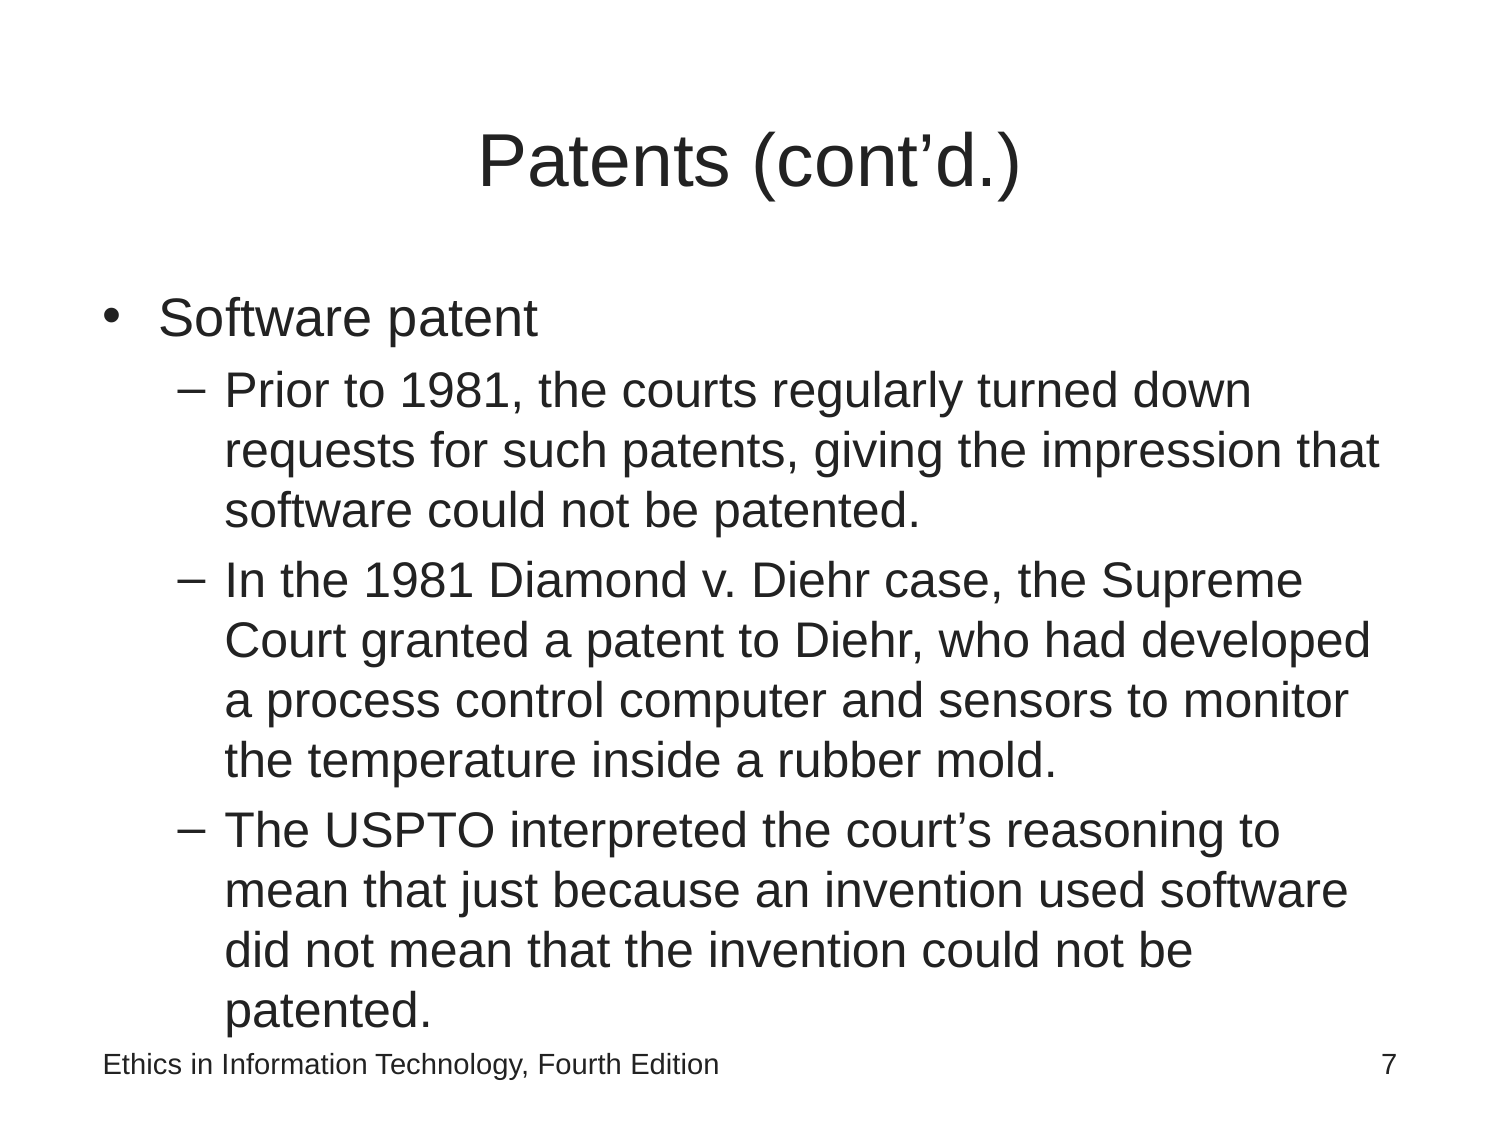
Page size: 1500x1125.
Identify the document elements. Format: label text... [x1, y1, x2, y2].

text_box 7 [1299, 1037, 1413, 1100]
text_box Ethics in Information Technology, Fourth Edition [87, 1037, 1299, 1100]
list Software patent Prior to 1981, the courts regularly turned down requests for such patents, giving the impression that software could not be patented. In the 1981 Diamond v. Diehr case, the Supreme Court granted a patent to Diehr, who had developed a process control computer and sensors to monitor the temperature inside a rubber mold. The USPTO interpreted the court’s reasoning to mean that just because an invention used software did not mean that the invention could not be patented. [87, 275, 1413, 1025]
title Patents (cont’d.) [87, 62, 1413, 250]
